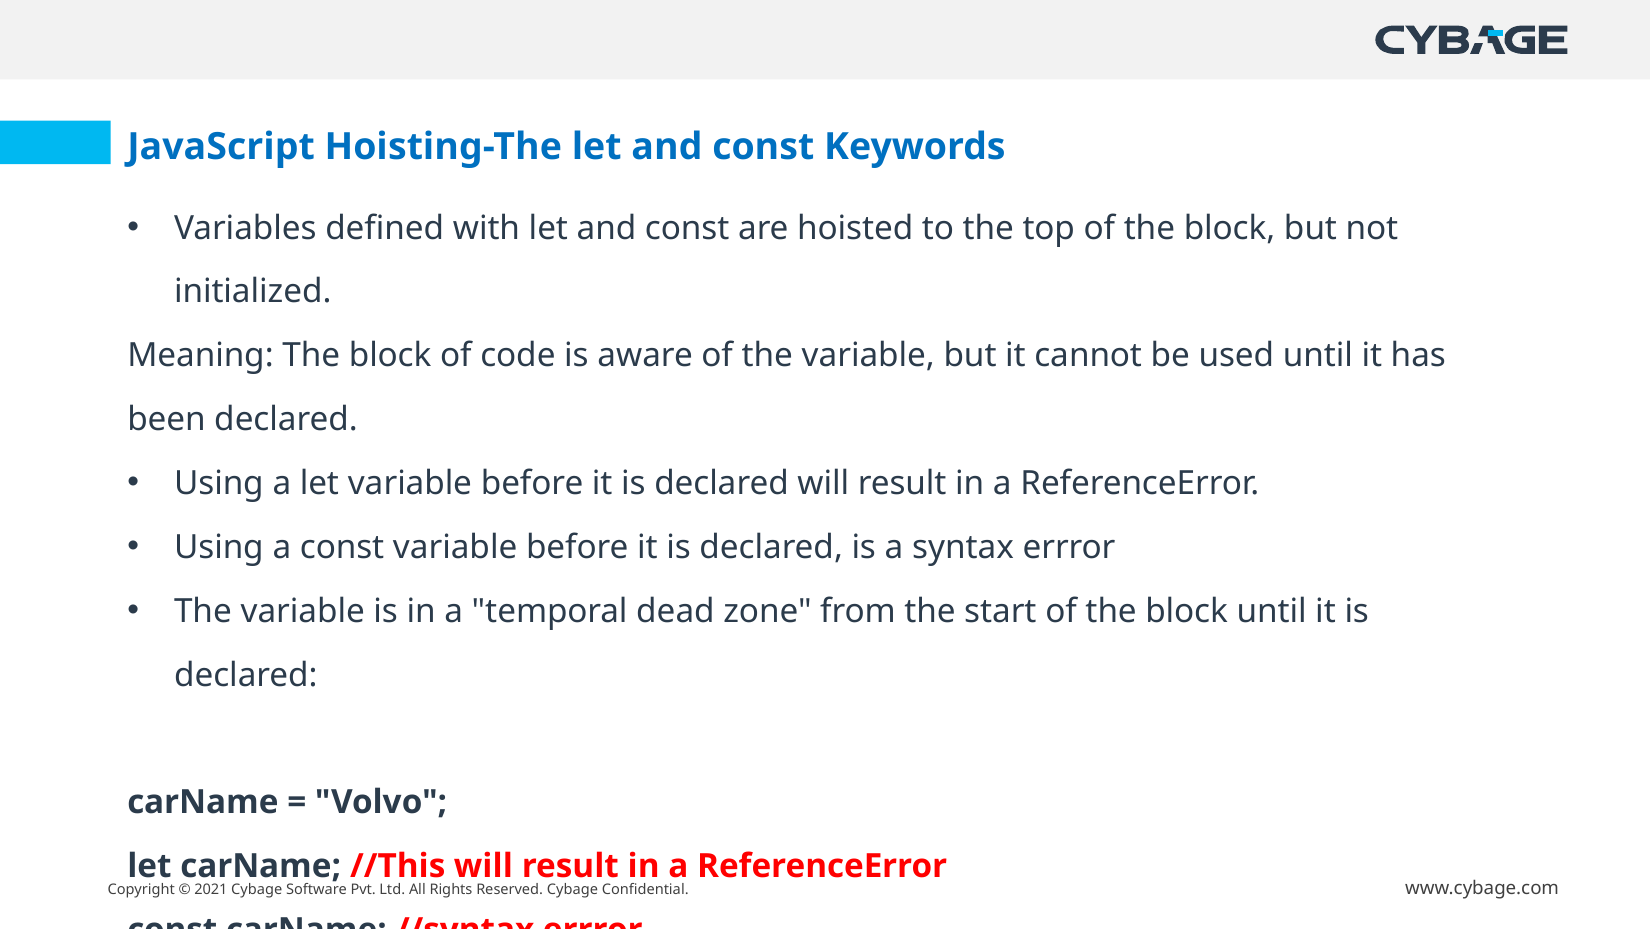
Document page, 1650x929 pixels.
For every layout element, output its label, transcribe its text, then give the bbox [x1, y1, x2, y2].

text_box JavaScript Hoisting-The let and const Keywords [110, 114, 1075, 173]
text_box [0, 118, 110, 166]
text_box Variables defined with let and const are hoisted to the top of the block, but not initialized. Meaning: The block of code is aware of the variable, but it cannot be used until it has been declared. Using a let variable before it is declared will result in a ReferenceError. Using a const variable before it is declared, is a syntax errror The variable is in a "temporal dead zone" from the start of the block until it is declared: carName = "Volvo"; let carName; //This will result in a ReferenceError const carName; //syntax errror [110, 173, 1511, 890]
